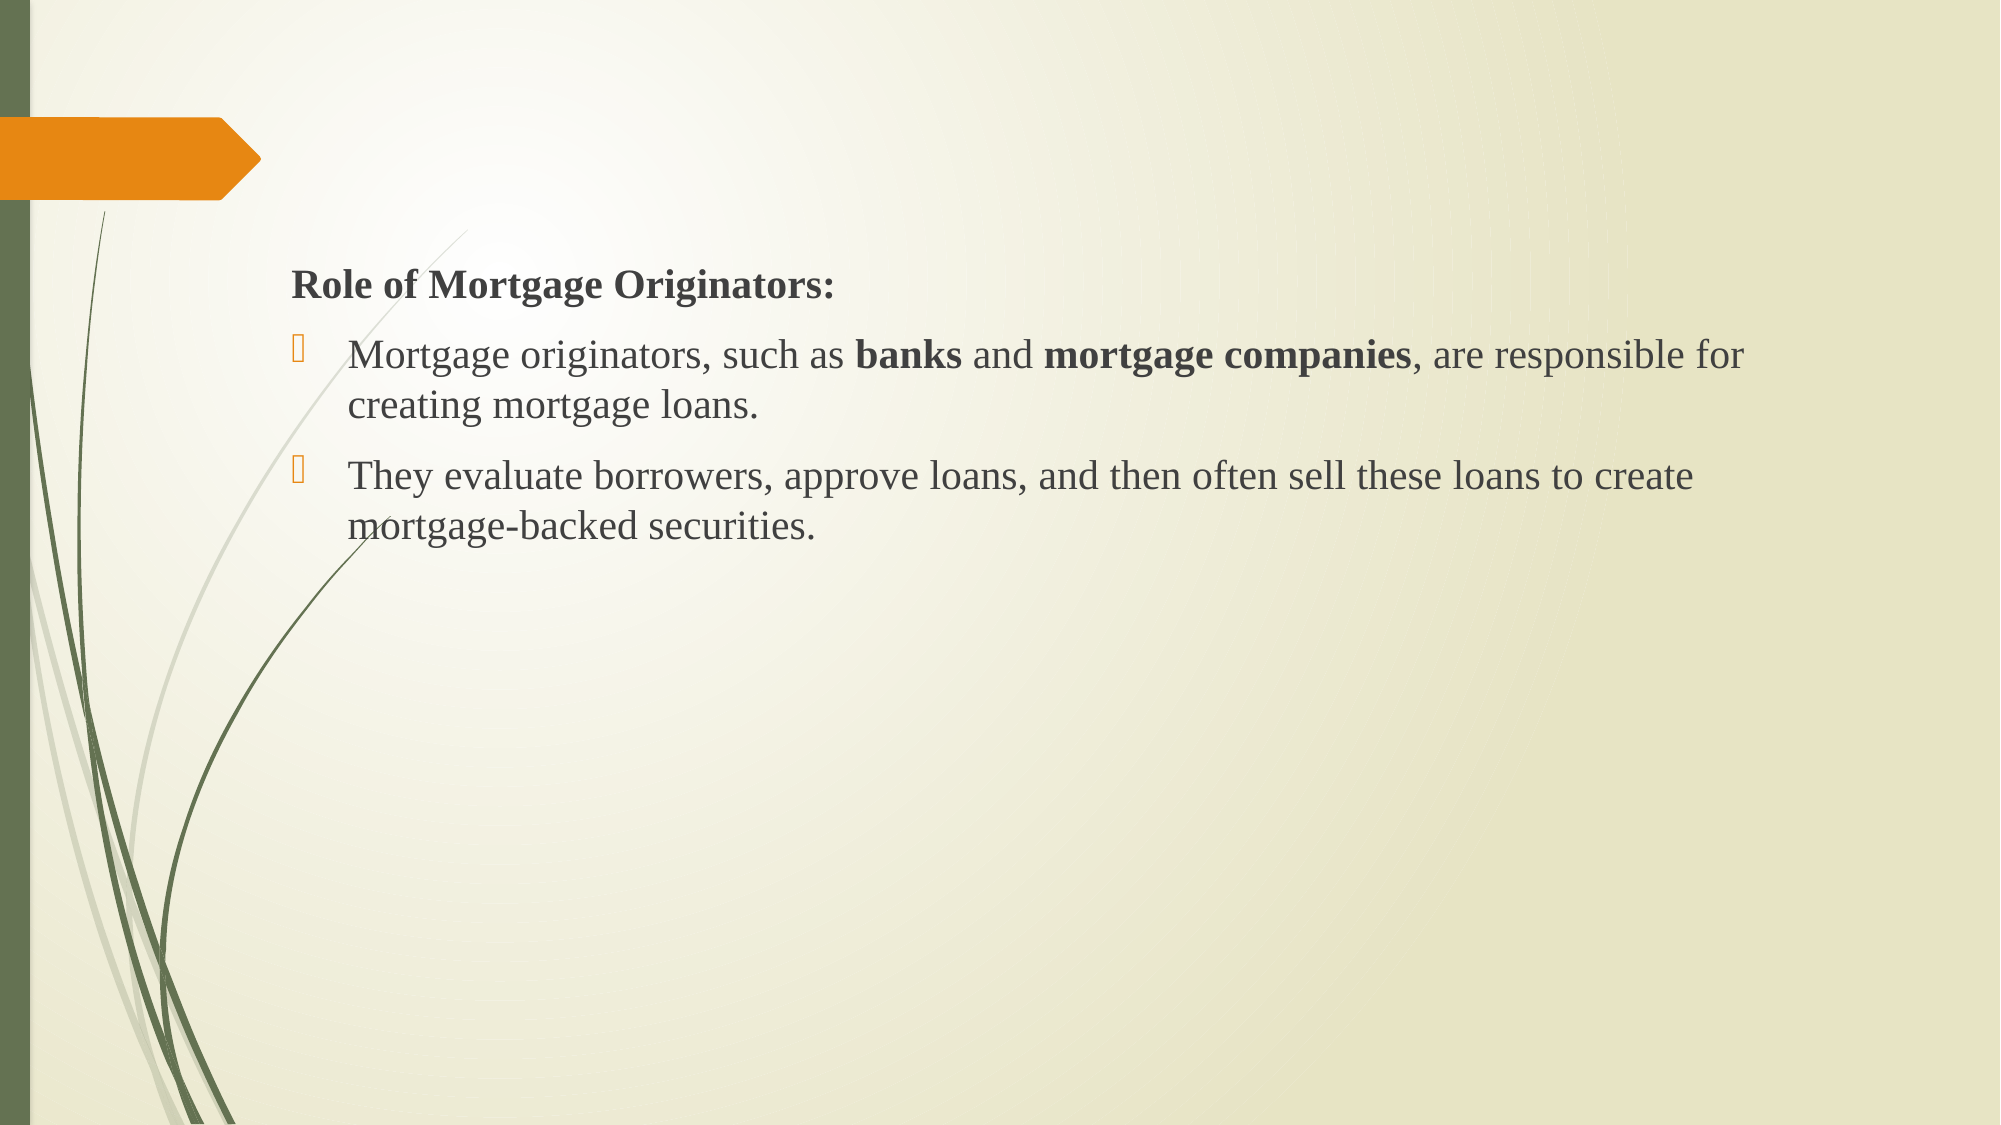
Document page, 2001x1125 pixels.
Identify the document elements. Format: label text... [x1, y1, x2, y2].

list Role of Mortgage Originators: Mortgage originators, such as banks and mortgage companies, are responsible for creating mortgage loans. They evaluate borrowers, approve loans, and then often sell these loans to create mortgage-backed securities. [276, 177, 1863, 999]
